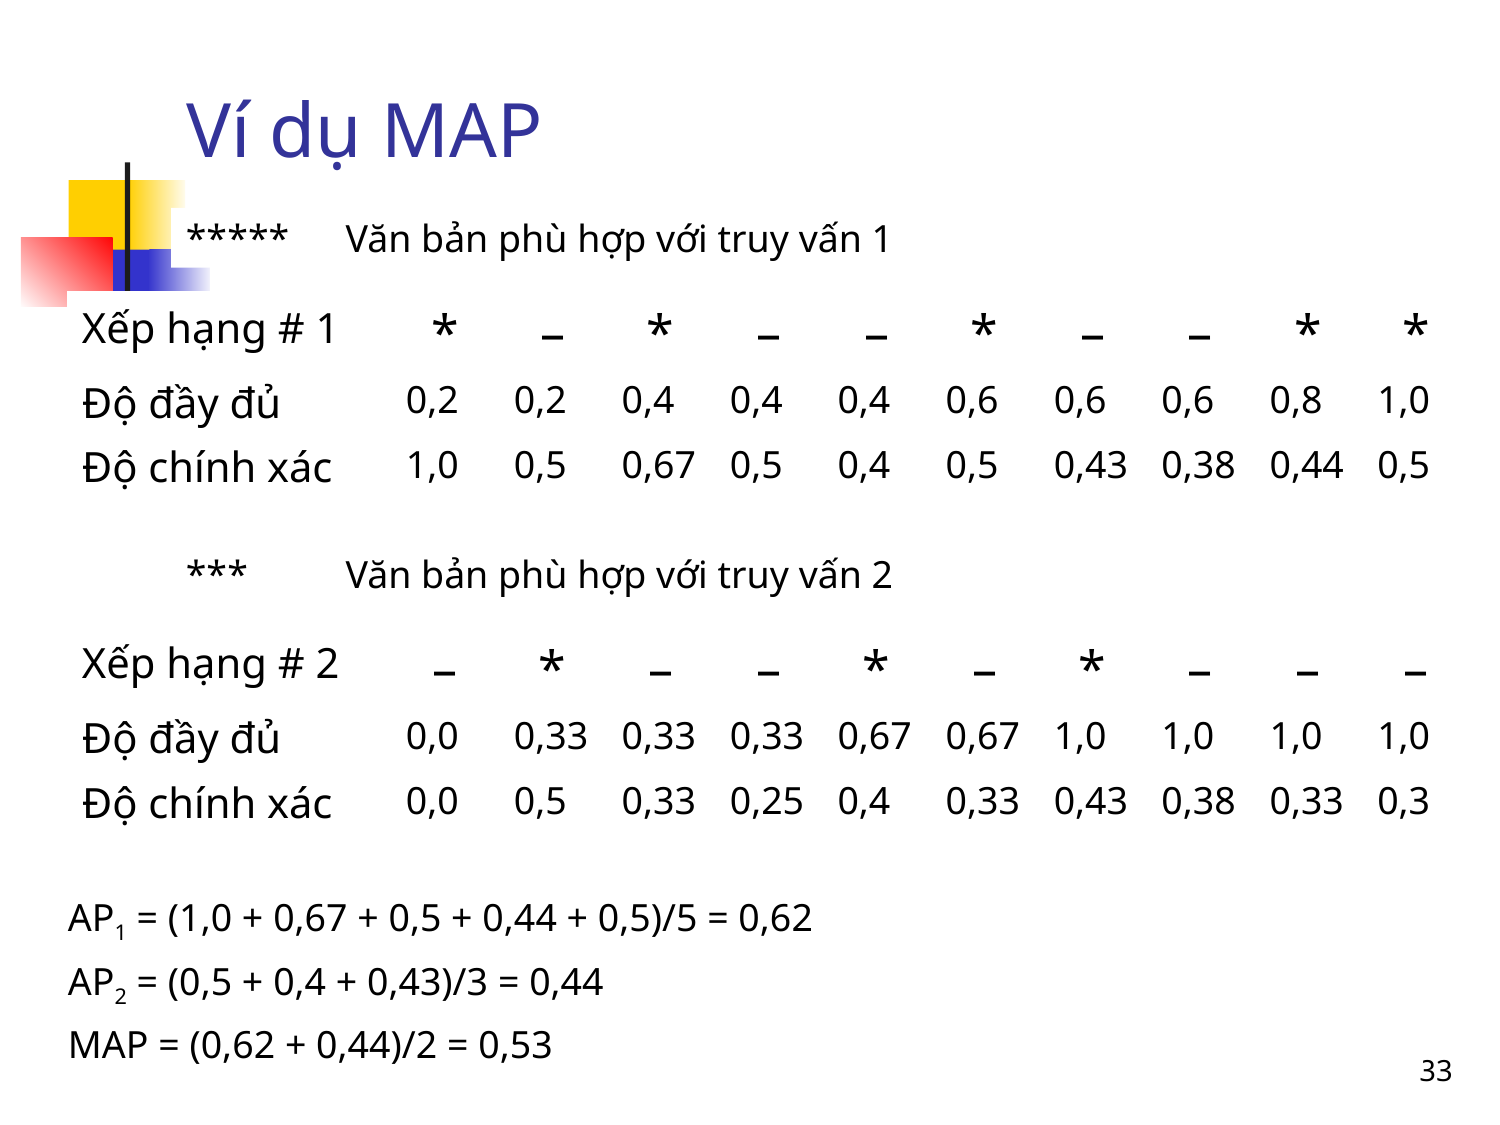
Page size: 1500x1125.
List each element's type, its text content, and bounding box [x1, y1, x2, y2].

table_header – [391, 627, 499, 702]
text_box AP1 = (1,0 + 0,67 + 0,5 + 0,44 + 0,5)/5 = 0,62 AP2 = (0,5 + 0,4 + 0,43)/3 = 0,44 MAP = (0,62 + 0,44)/2 = 0,53 [53, 886, 1424, 1074]
table_cell 0,33 [499, 702, 607, 767]
table_cell 1,0 [1362, 702, 1470, 767]
table_cell 0,67 [607, 431, 715, 496]
table_cell Độ đầy đủ [67, 366, 391, 431]
table_cell 0,67 [823, 702, 931, 767]
table_cell 0,33 [715, 702, 823, 767]
table_cell 1,0 [1146, 702, 1255, 767]
table_cell 0,5 [715, 431, 823, 496]
table_cell 0,2 [499, 366, 607, 431]
table_header – [931, 627, 1039, 702]
table_cell 0,4 [607, 366, 715, 431]
table_header * [1039, 627, 1146, 702]
table_cell 0,4 [823, 767, 931, 832]
table_header – [1255, 627, 1362, 702]
table_cell 0,3 [1362, 767, 1470, 832]
table_cell 0,4 [823, 366, 931, 431]
table_header – [1146, 291, 1255, 366]
table_header Xếp hạng # 1 [67, 291, 391, 366]
table_header – [607, 627, 715, 702]
table_header – [715, 291, 823, 366]
table_cell 0,5 [499, 767, 607, 832]
table_header – [1362, 627, 1470, 702]
table_cell 0,33 [607, 702, 715, 767]
table_cell 0,8 [1255, 366, 1362, 431]
table_cell Độ đầy đủ [67, 702, 391, 767]
table_header – [1146, 627, 1255, 702]
table_cell 0,33 [931, 767, 1039, 832]
table_cell 0,38 [1146, 431, 1255, 496]
table_header – [823, 291, 931, 366]
table_cell 1,0 [1255, 702, 1362, 767]
table_cell 0,4 [823, 431, 931, 496]
slide_number 33 [1155, 1024, 1468, 1100]
table_cell Độ chính xác [67, 431, 391, 496]
table_header – [715, 627, 823, 702]
text_box ***** Văn bản phù hợp với truy vấn 1 [171, 207, 1317, 268]
table_cell 0,5 [931, 431, 1039, 496]
table_cell 1,0 [1362, 366, 1470, 431]
table_header * [823, 627, 931, 702]
table_cell Độ chính xác [67, 767, 391, 832]
table_cell 0,33 [1255, 767, 1362, 832]
table_cell 0,43 [1039, 431, 1146, 496]
table_header * [1255, 291, 1362, 366]
table_cell 1,0 [391, 431, 499, 496]
table_cell 0,5 [499, 431, 607, 496]
title Ví dụ MAP [171, 78, 1462, 181]
table_header * [391, 291, 499, 366]
table_header * [931, 291, 1039, 366]
table_cell 0,25 [715, 767, 823, 832]
table_header Xếp hạng # 2 [67, 627, 391, 702]
table_cell 0,38 [1146, 767, 1255, 832]
table_header * [499, 627, 607, 702]
text_box *** Văn bản phù hợp với truy vấn 2 [171, 543, 1317, 604]
table_header – [499, 291, 607, 366]
table_cell 0,6 [931, 366, 1039, 431]
table_cell 0,4 [715, 366, 823, 431]
table_cell 0,33 [607, 767, 715, 832]
table_cell 0,43 [1039, 767, 1146, 832]
table_cell 0,0 [391, 702, 499, 767]
table_cell 1,0 [1039, 702, 1146, 767]
table_cell 0,0 [391, 767, 499, 832]
table_cell 0,2 [391, 366, 499, 431]
table_cell 0,67 [931, 702, 1039, 767]
table_header * [1362, 291, 1470, 366]
table_cell 0,5 [1362, 431, 1470, 496]
table_cell 0,6 [1039, 366, 1146, 431]
table_header – [1039, 291, 1146, 366]
table_cell 0,44 [1255, 431, 1362, 496]
table_cell 0,6 [1146, 366, 1255, 431]
table_header * [607, 291, 715, 366]
